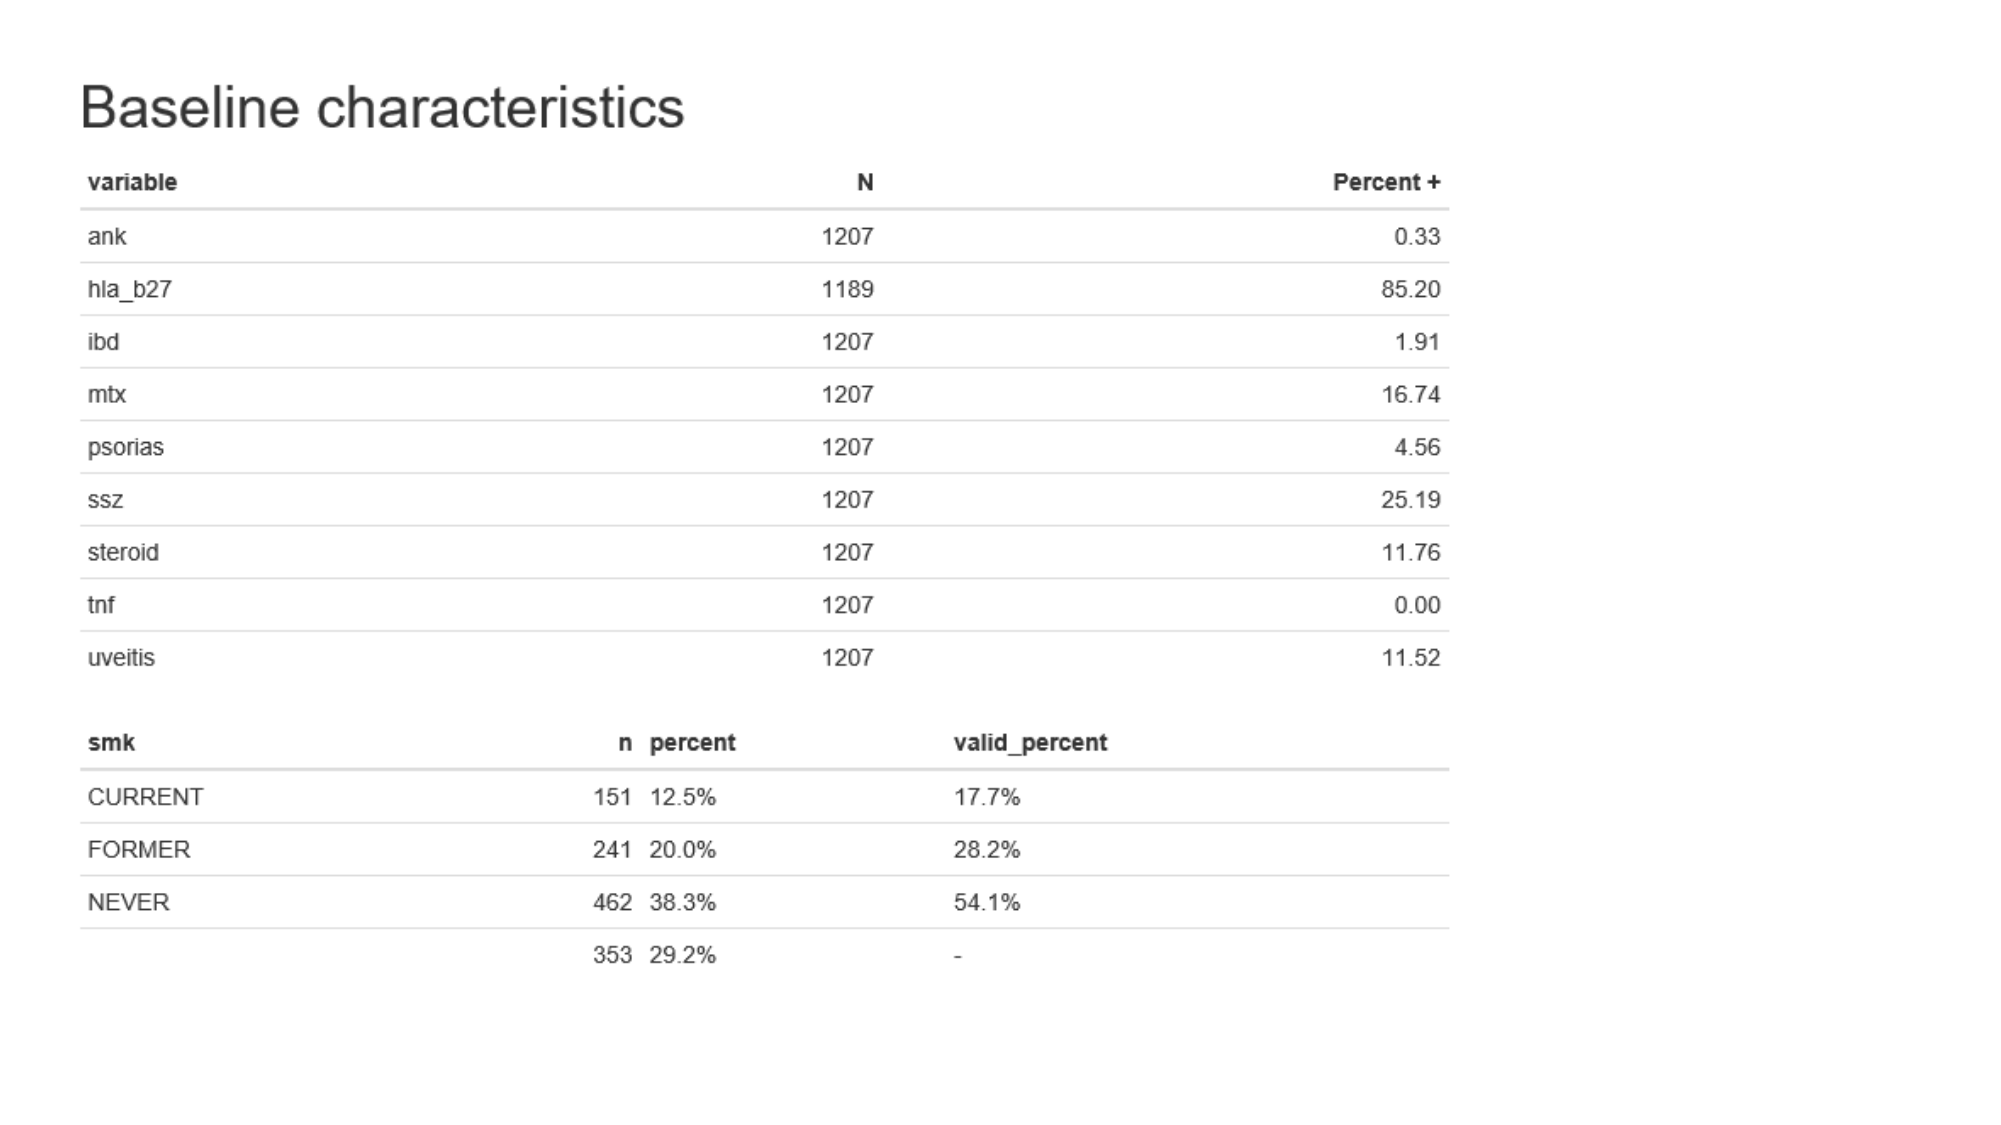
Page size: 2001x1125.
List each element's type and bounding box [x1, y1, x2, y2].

picture [67, 65, 1487, 982]
